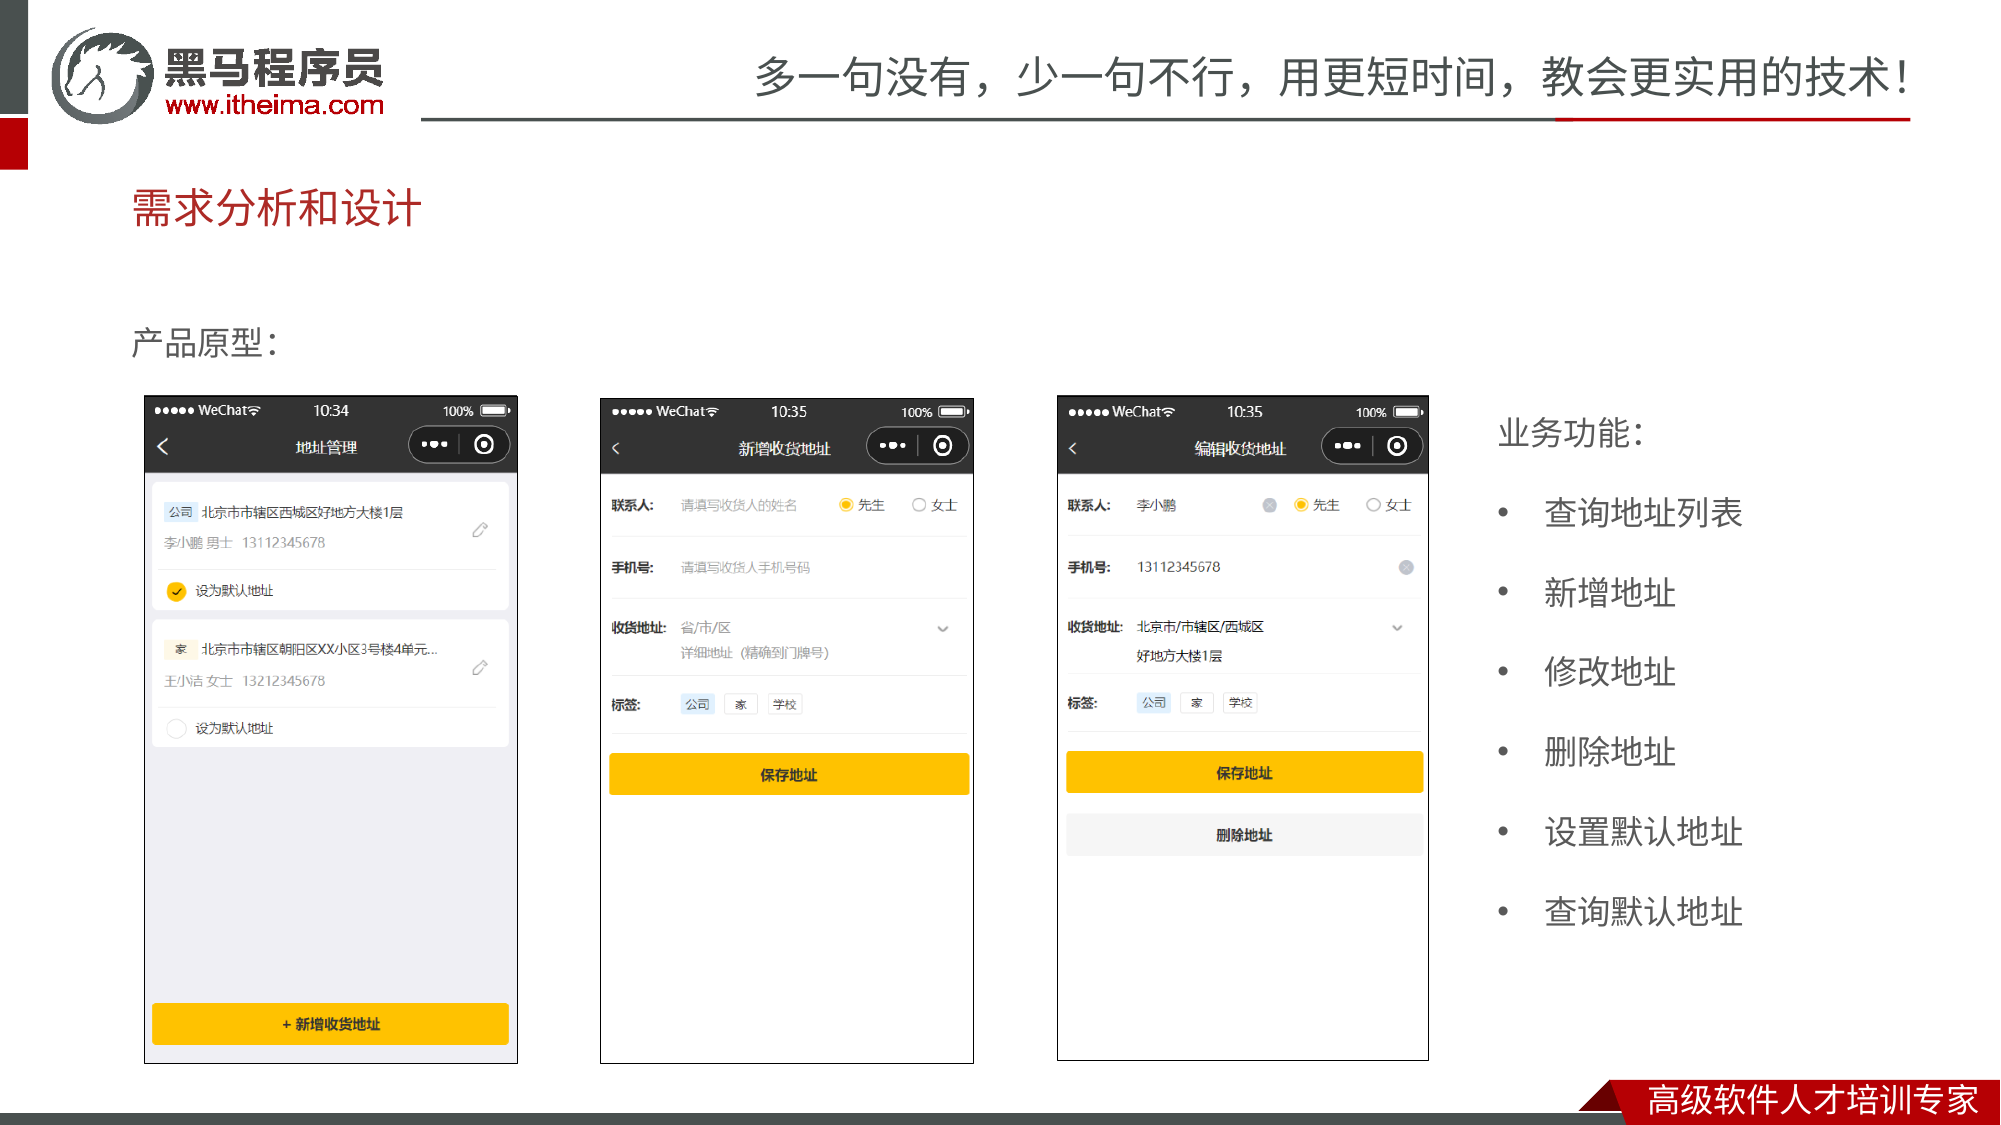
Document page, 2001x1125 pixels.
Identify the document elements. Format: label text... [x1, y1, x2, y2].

picture [1057, 395, 1429, 1061]
title 需求分析和设计 [116, 164, 1872, 250]
text_box 业务功能： 查询地址列表 新增地址 修改地址 删除地址 设置默认地址 查询默认地址 [1482, 364, 1879, 939]
picture [50, 26, 384, 125]
text_box 产品原型： [116, 274, 1856, 370]
picture [143, 395, 517, 1064]
picture [600, 398, 974, 1064]
